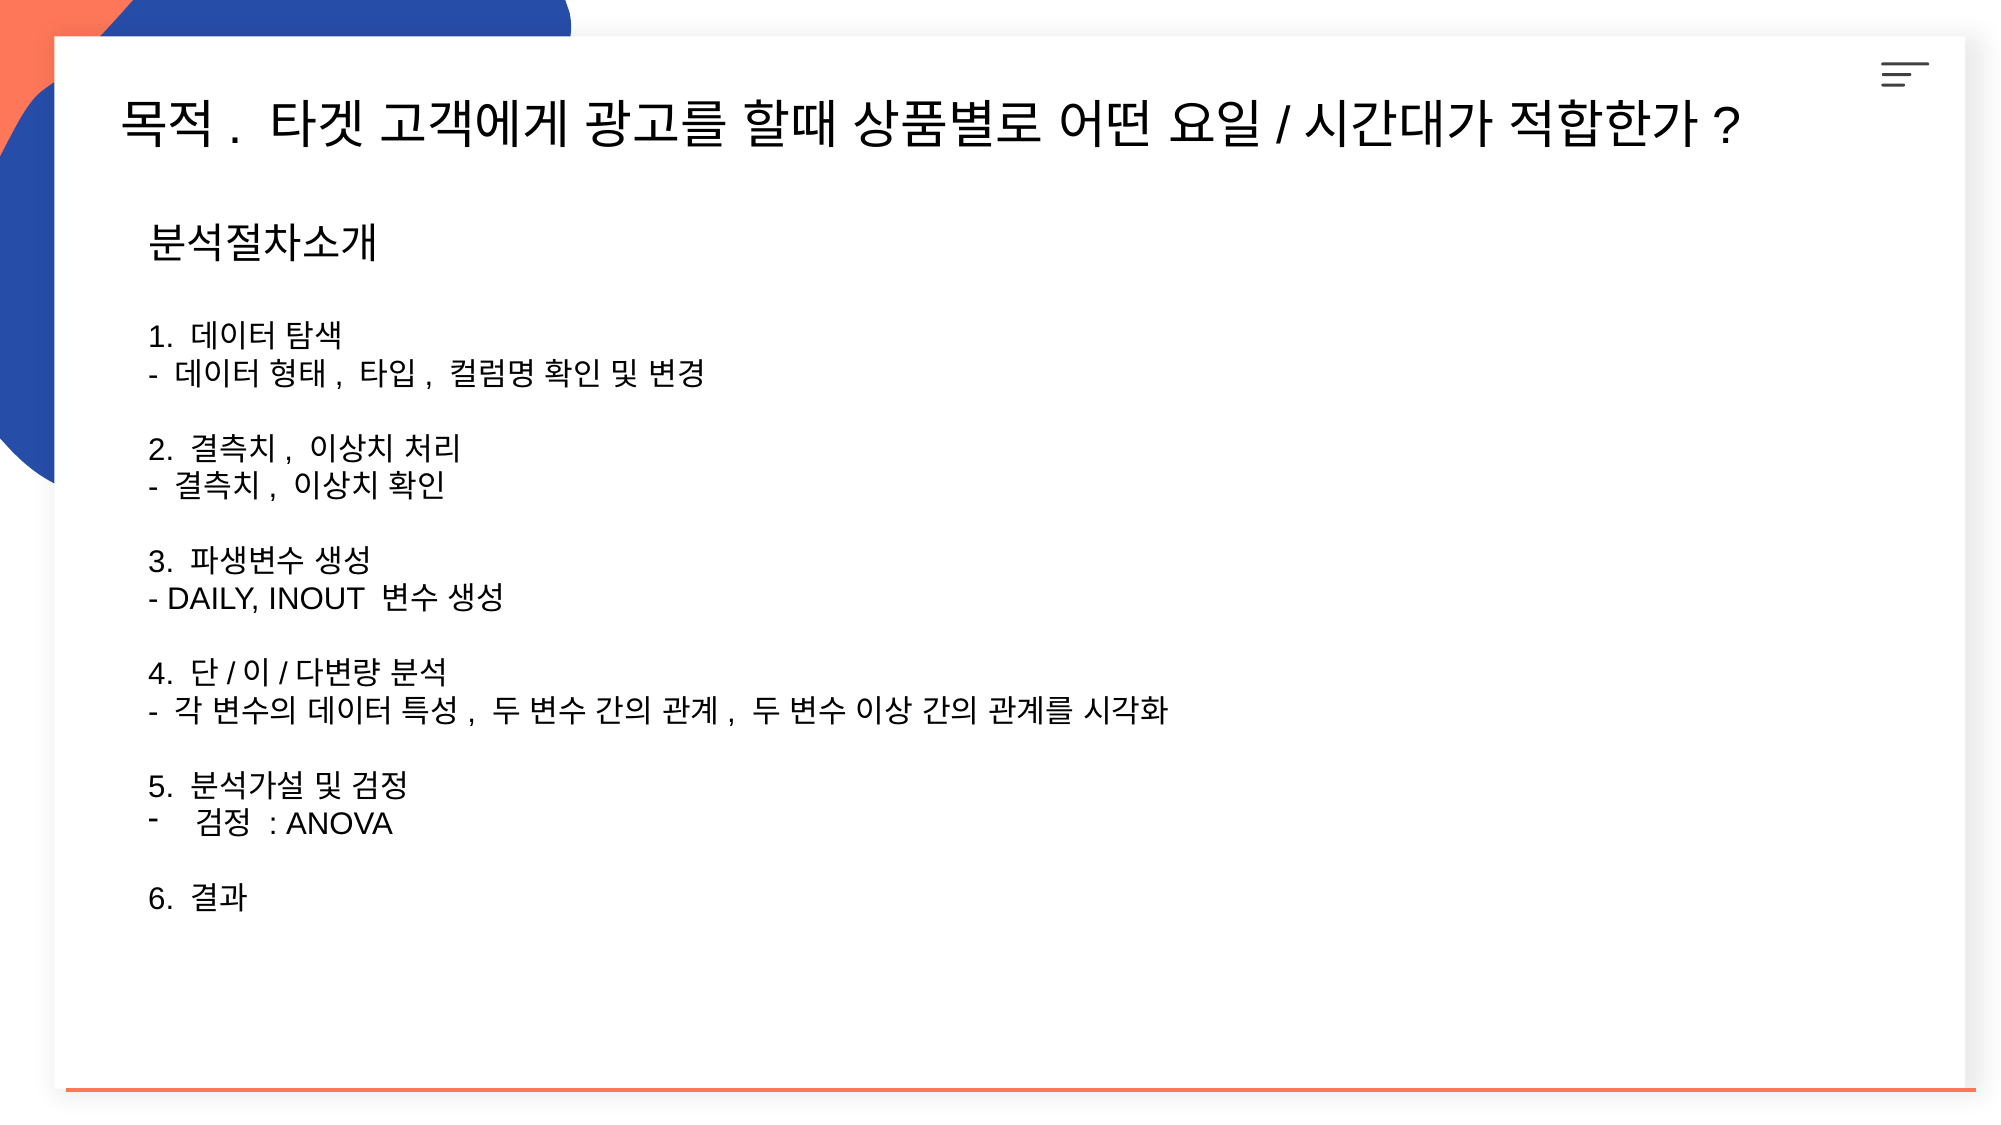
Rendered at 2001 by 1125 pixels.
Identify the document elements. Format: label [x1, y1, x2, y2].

text_box [54, 36, 1977, 1091]
text_box [0, 0, 572, 499]
